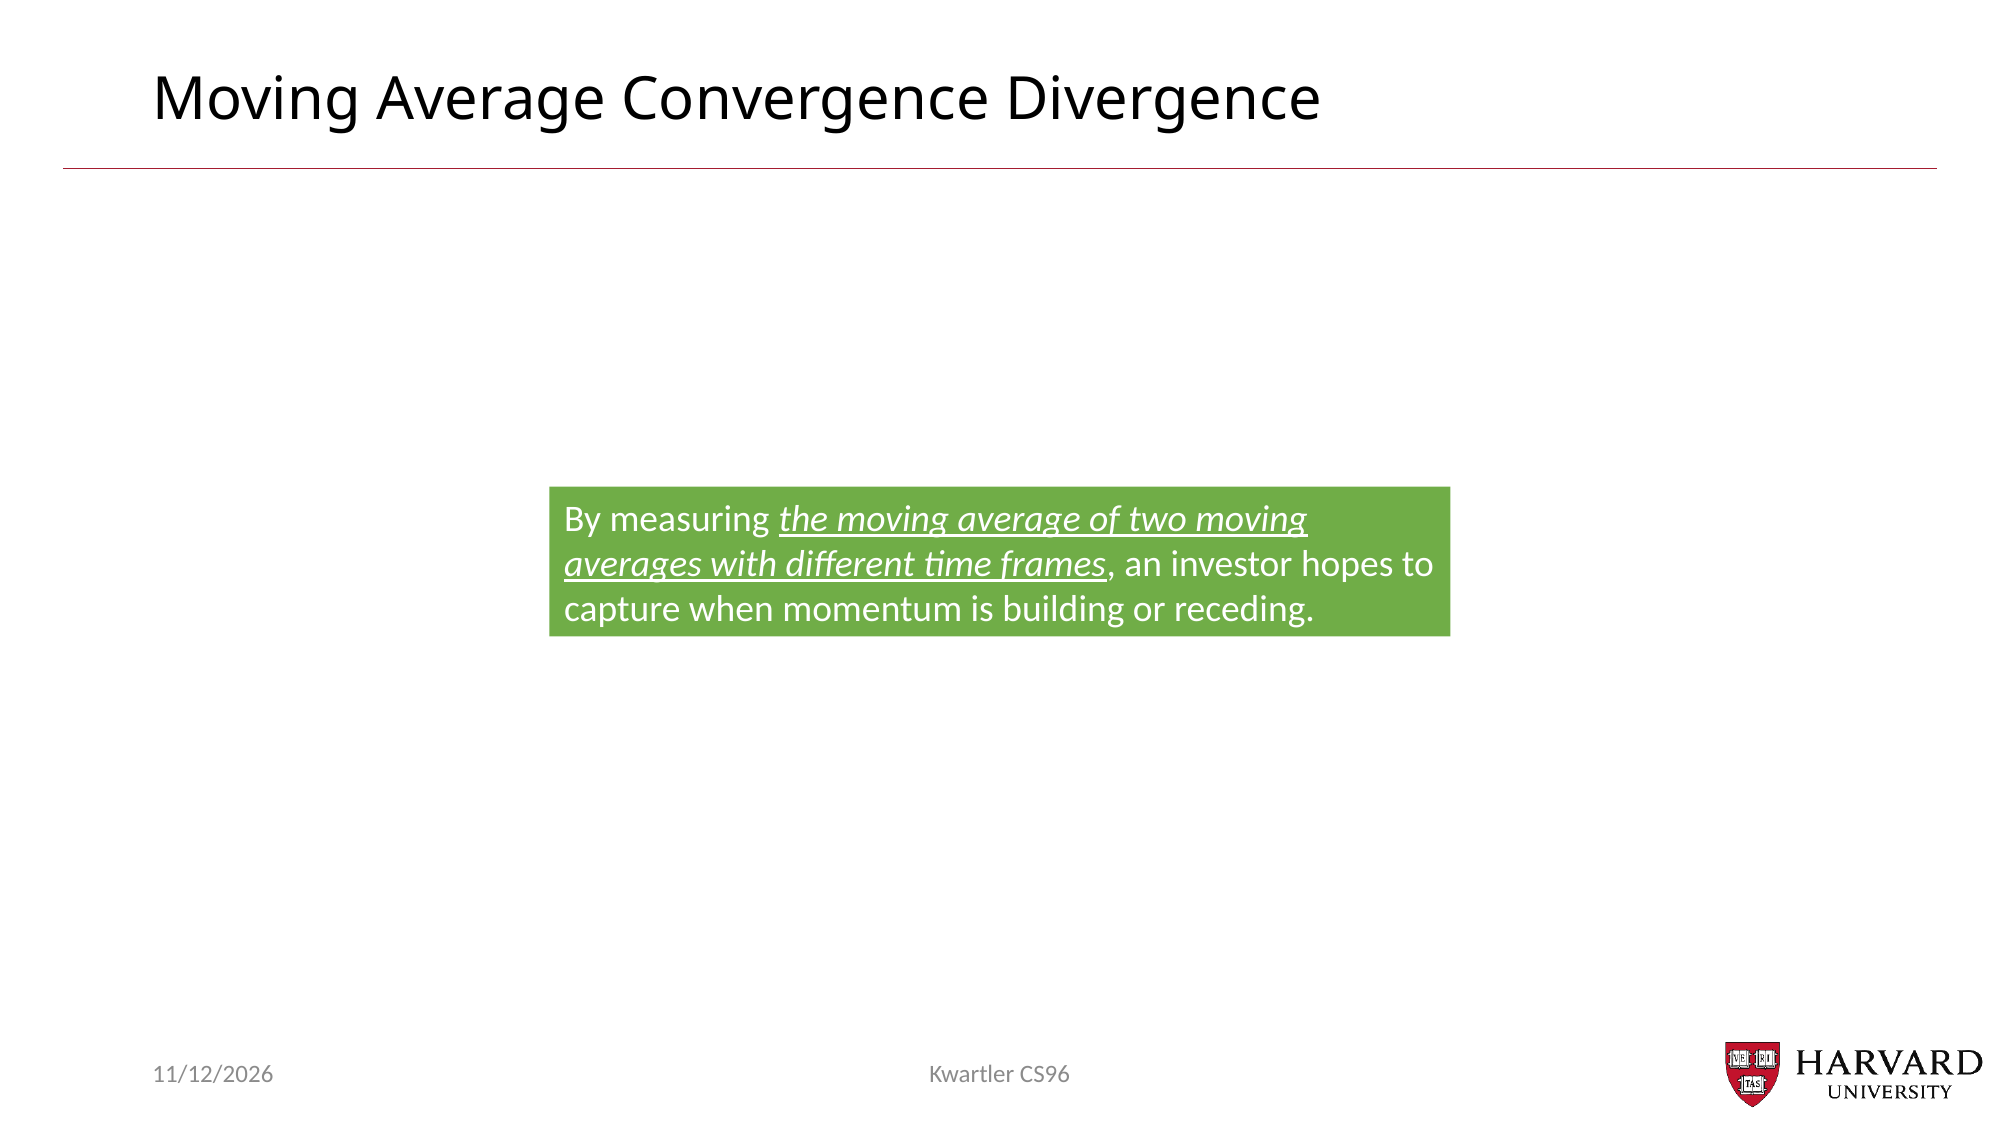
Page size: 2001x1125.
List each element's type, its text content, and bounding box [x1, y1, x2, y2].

footer Kwartler CS96 [662, 1042, 1338, 1103]
text_box By measuring the moving average of two moving averages with different time frames, an investor hopes to capture when momentum is building or receding. [549, 486, 1451, 637]
title Moving Average Convergence Divergence [137, 59, 1863, 142]
picture [1703, 1024, 2001, 1125]
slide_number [137, 1042, 588, 1103]
